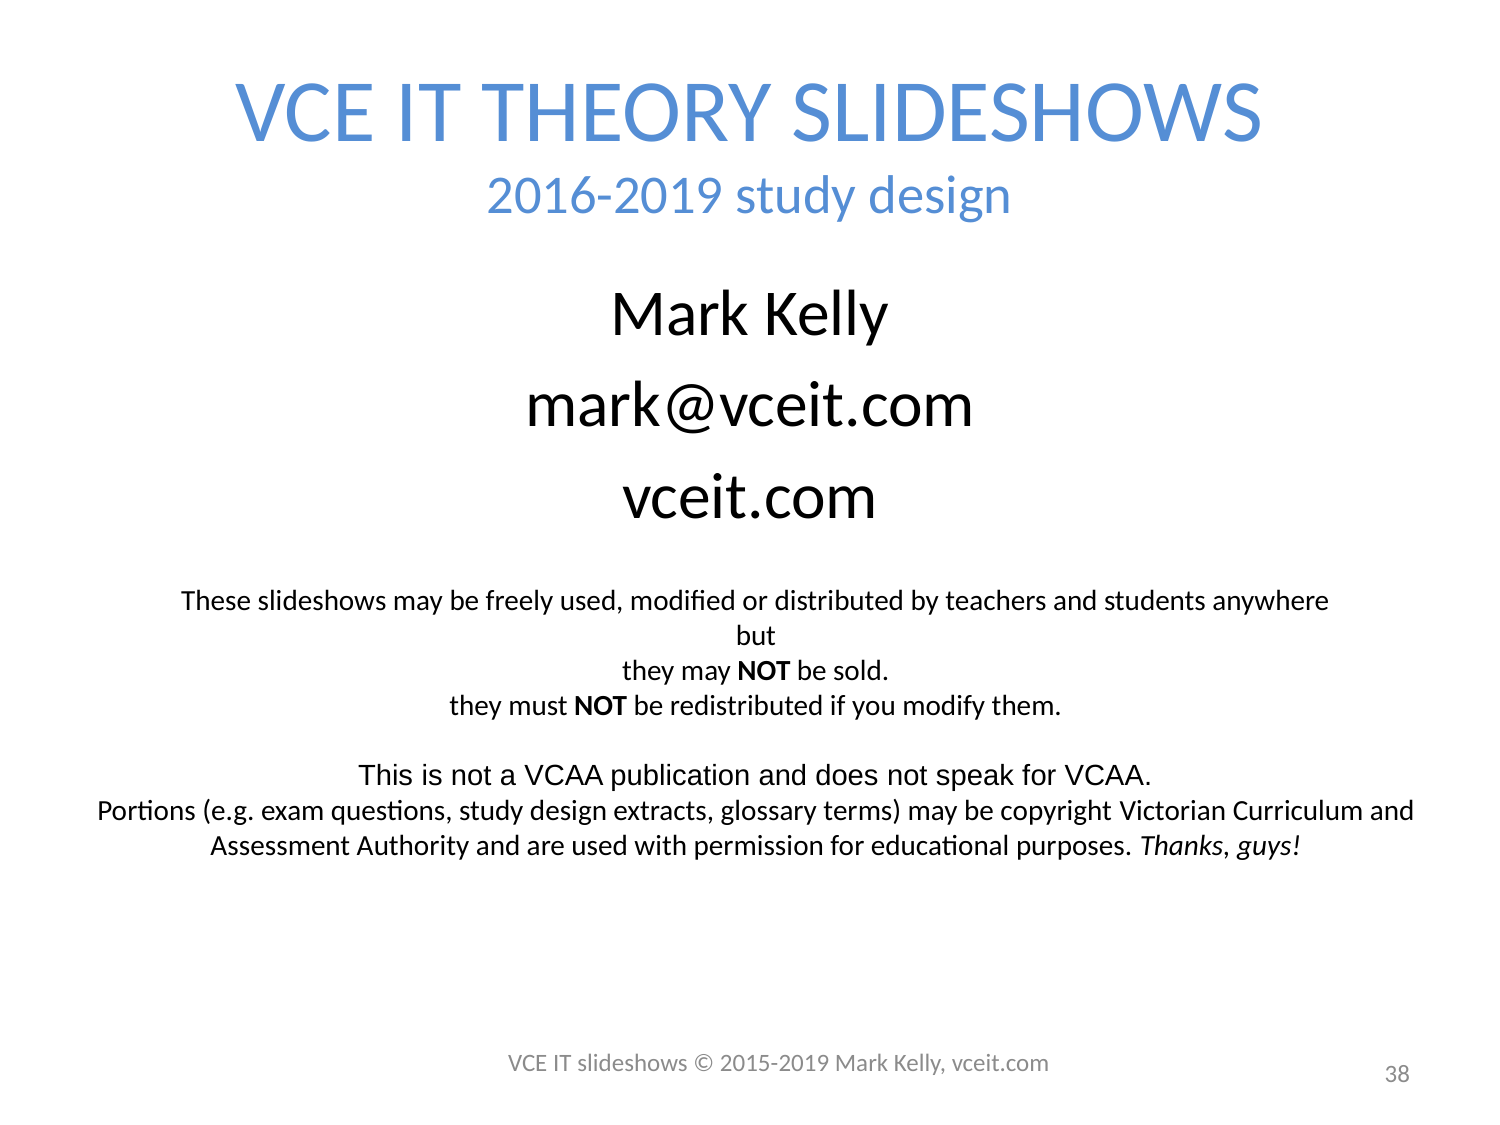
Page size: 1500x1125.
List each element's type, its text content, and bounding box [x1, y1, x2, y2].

slide_number 38 [1074, 1042, 1425, 1103]
footer VCE IT slideshows © 2015-2019 Mark Kelly, vceit.com [419, 1046, 1140, 1106]
text_box These slideshows may be freely used, modified or distributed by teachers and students anywhere but they may NOT be sold. they must NOT be redistributed if you modify them. This is not a VCAA publication and does not speak for VCAA. Portions (e.g. exam questions, study design extracts, glossary terms) may be copyright Victorian Curriculum and Assessment Authority and are used with permission for educational purposes. Thanks, guys! [70, 574, 1442, 914]
title VCE IT THEORY SLIDESHOWS 2016-2019 study design [74, 44, 1426, 233]
list Mark Kelly mark@vceit.com vceit.com [74, 262, 1426, 540]
